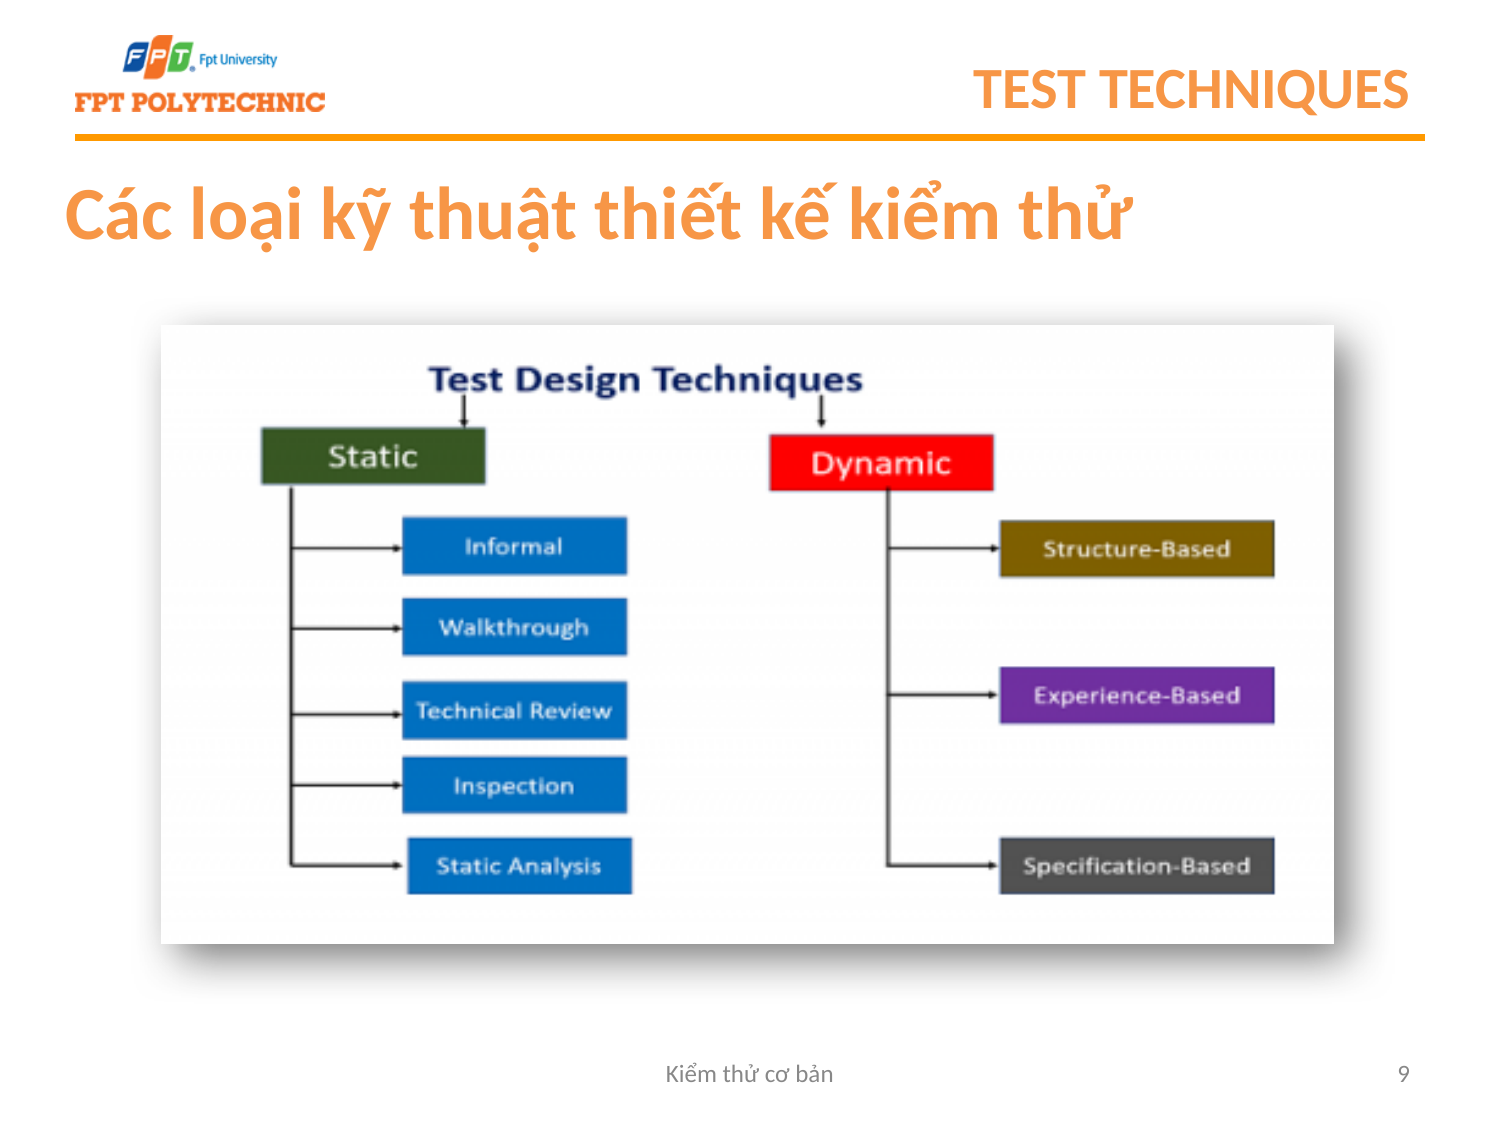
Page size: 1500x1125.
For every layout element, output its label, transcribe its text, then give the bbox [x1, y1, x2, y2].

picture [161, 325, 1335, 945]
text_box Các loại kỹ thuật thiết kế kiểm thử [49, 156, 1446, 262]
slide_number 9 [1074, 1042, 1425, 1103]
title Test Techniques [337, 45, 1425, 125]
picture [75, 35, 325, 112]
footer Kiểm thử cơ bản [512, 1042, 988, 1103]
